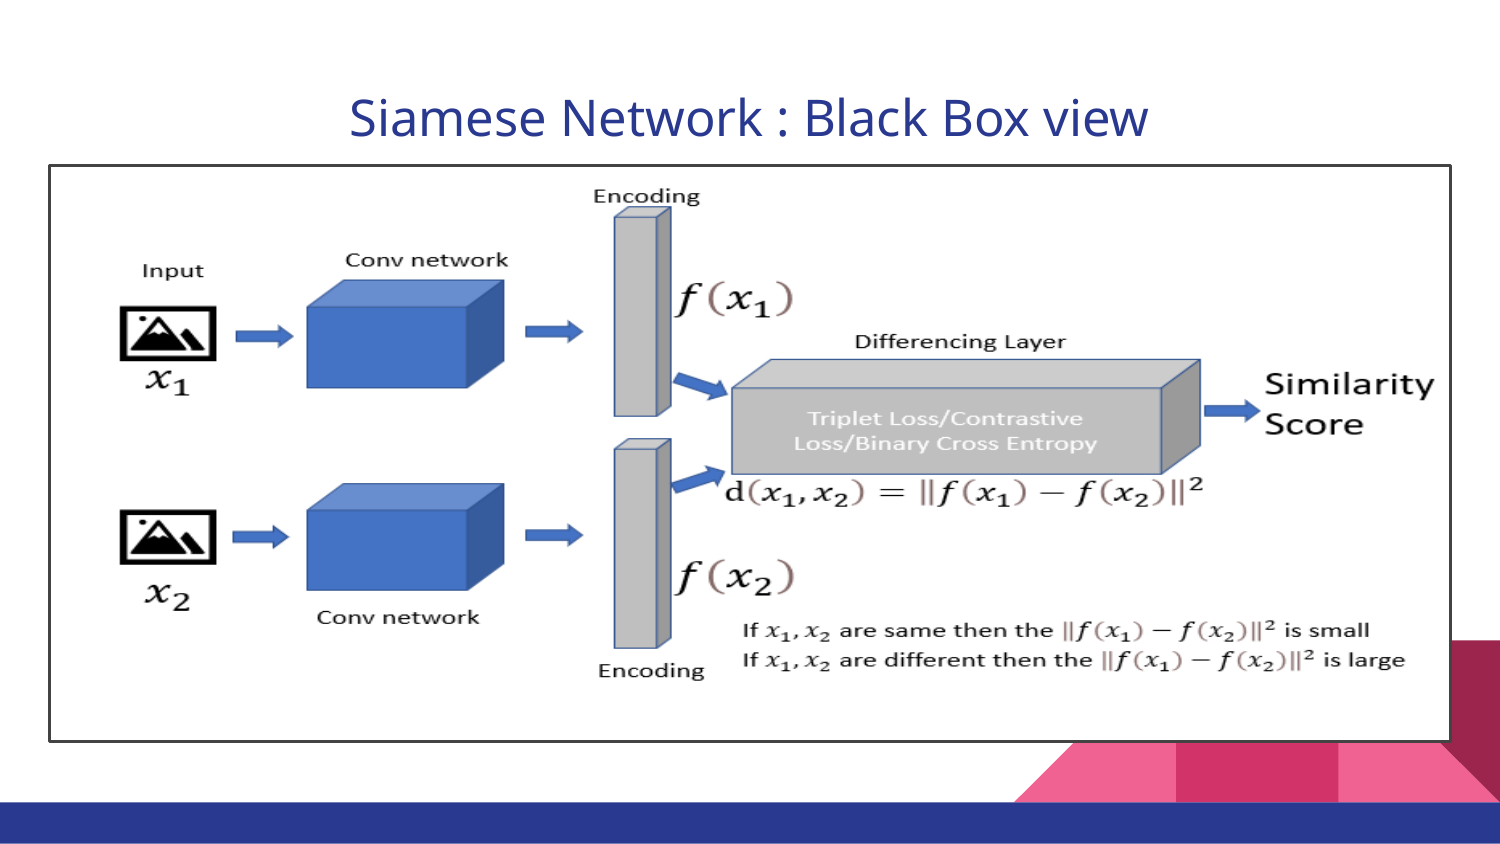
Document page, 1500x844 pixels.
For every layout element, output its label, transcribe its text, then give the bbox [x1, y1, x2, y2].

title Siamese Network : Black Box view [51, 67, 1449, 164]
picture [50, 166, 1450, 740]
